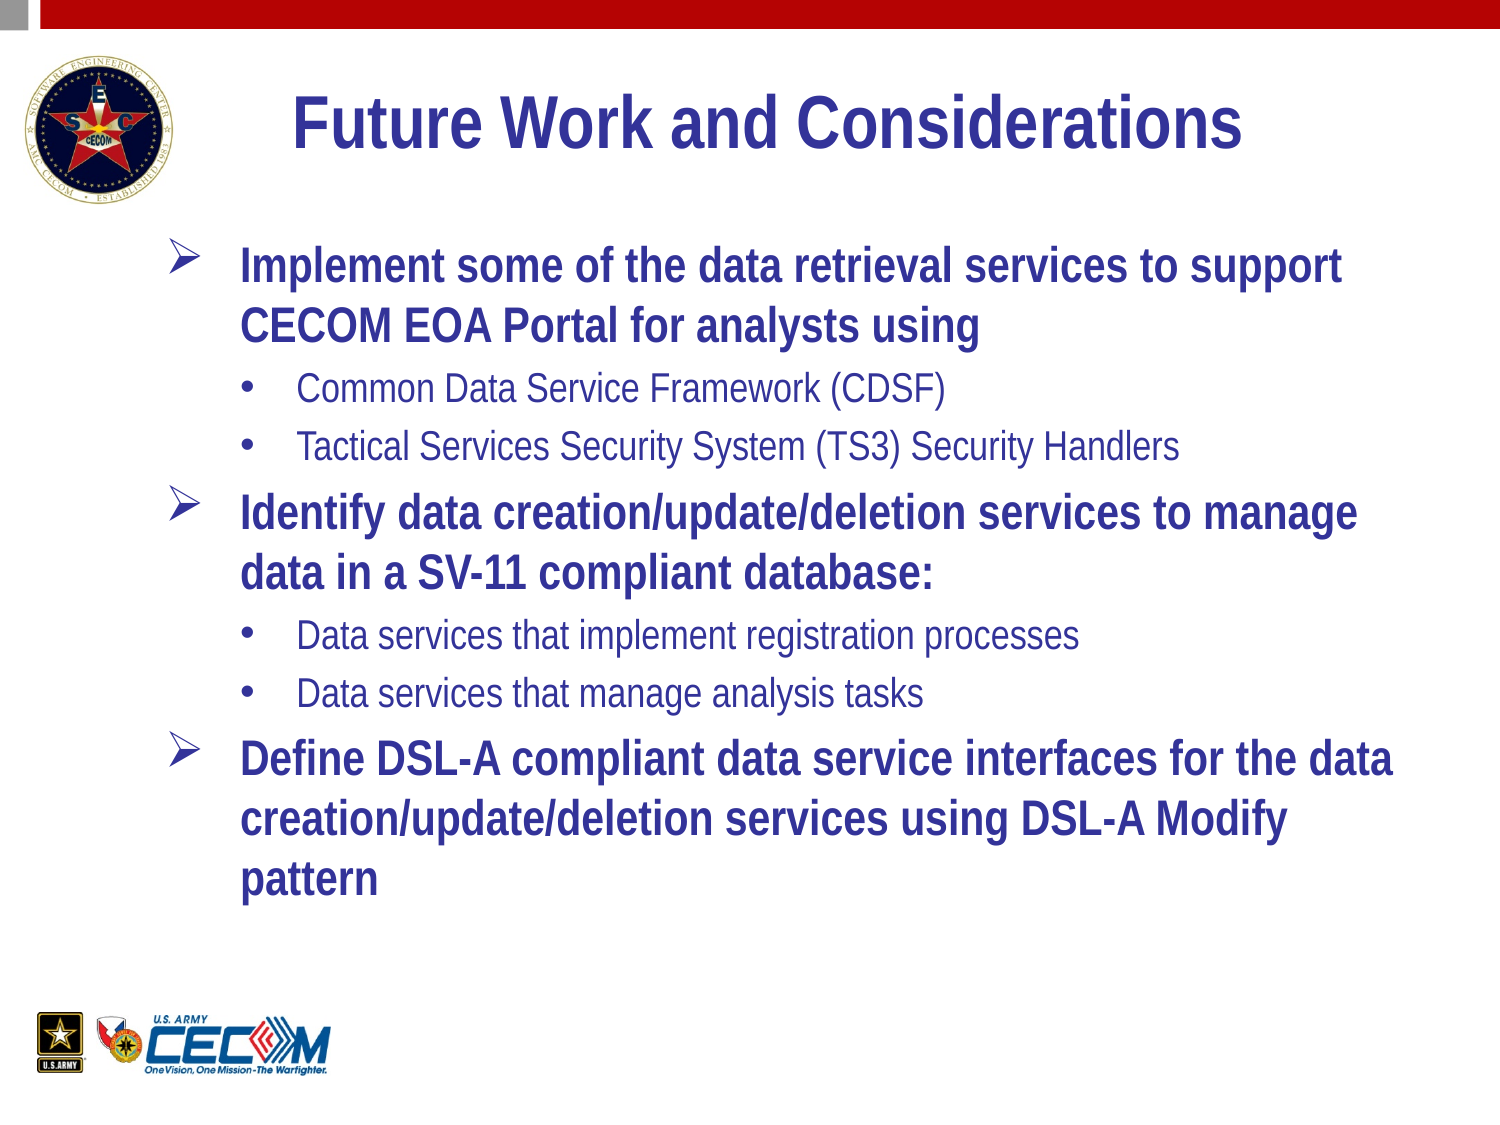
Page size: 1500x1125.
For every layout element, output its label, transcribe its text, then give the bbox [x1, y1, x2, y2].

picture [96, 1015, 331, 1076]
title Future Work and Considerations [237, 74, 1301, 164]
picture [23, 54, 174, 205]
picture [37, 1012, 87, 1073]
subtitle Implement some of the data retrieval services to support CECOM EOA Portal for analysts using Common Data Service Framework (CDSF) Tactical Services Security System (TS3) Security Handlers Identify data creation/update/deletion services to manage data in a SV-11 compliant database: Data services that implement registration processes Data services that manage analysis tasks Define DSL-A compliant data service interfaces for the data creation/update/deletion services using DSL-A Modify pattern [149, 224, 1438, 963]
